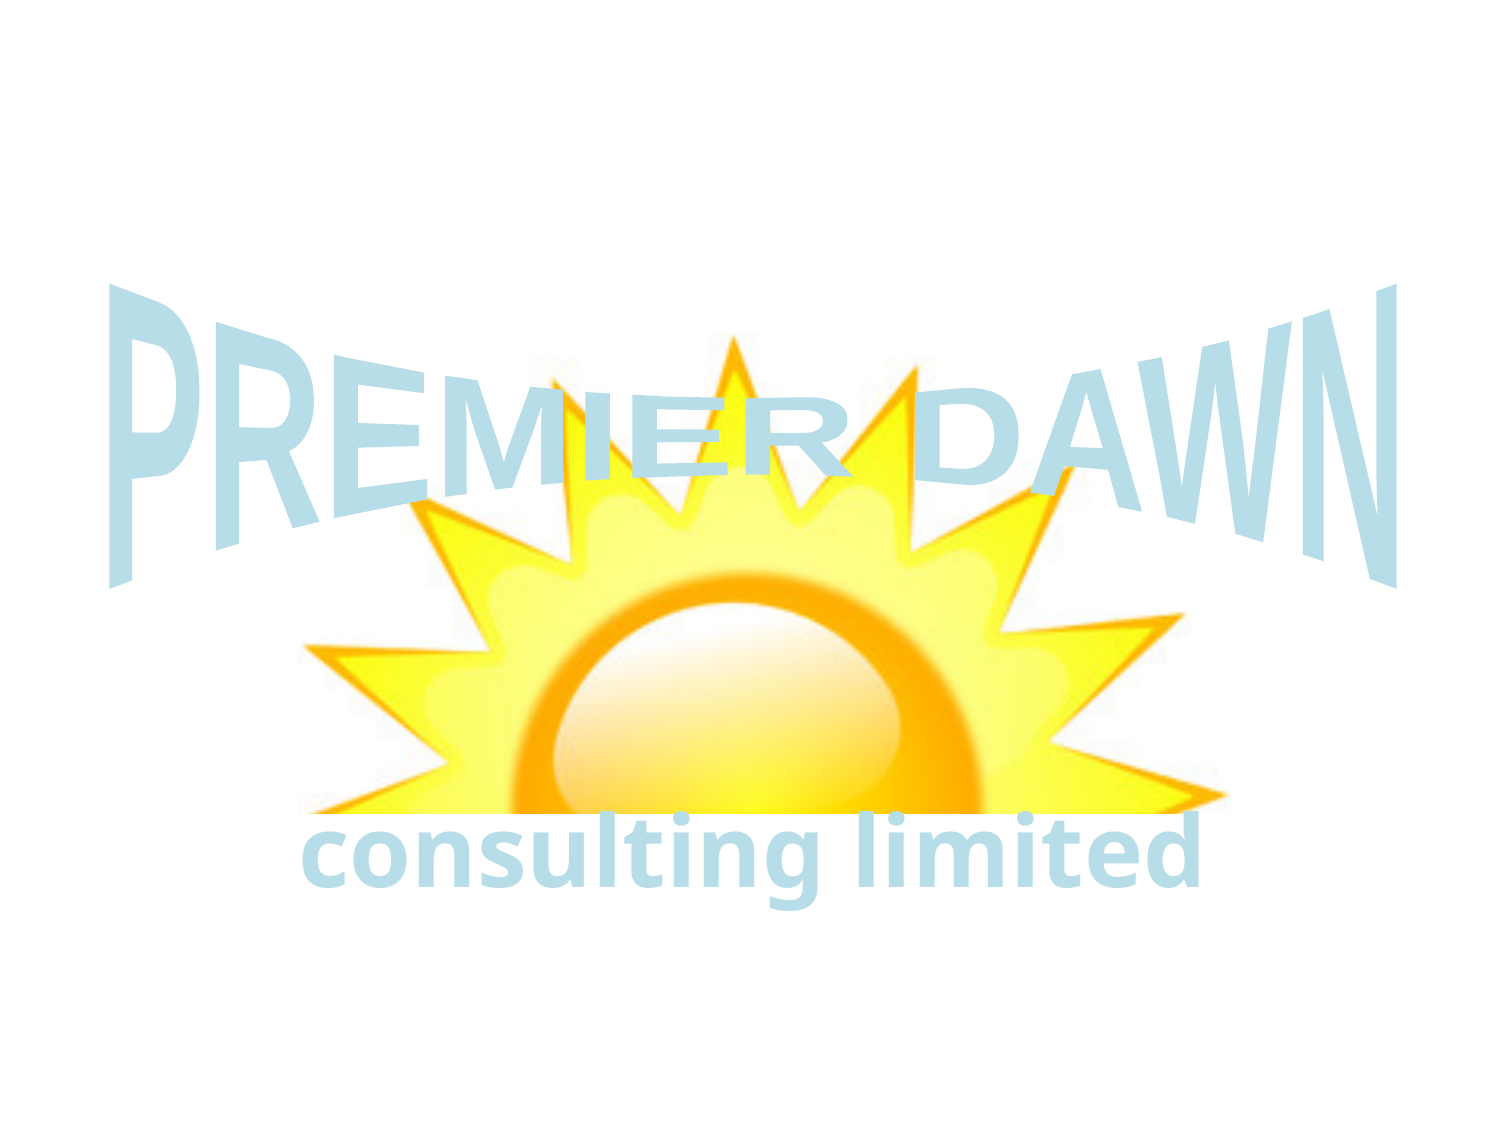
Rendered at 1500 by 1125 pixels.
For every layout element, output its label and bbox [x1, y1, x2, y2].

text_box [109, 283, 1397, 916]
